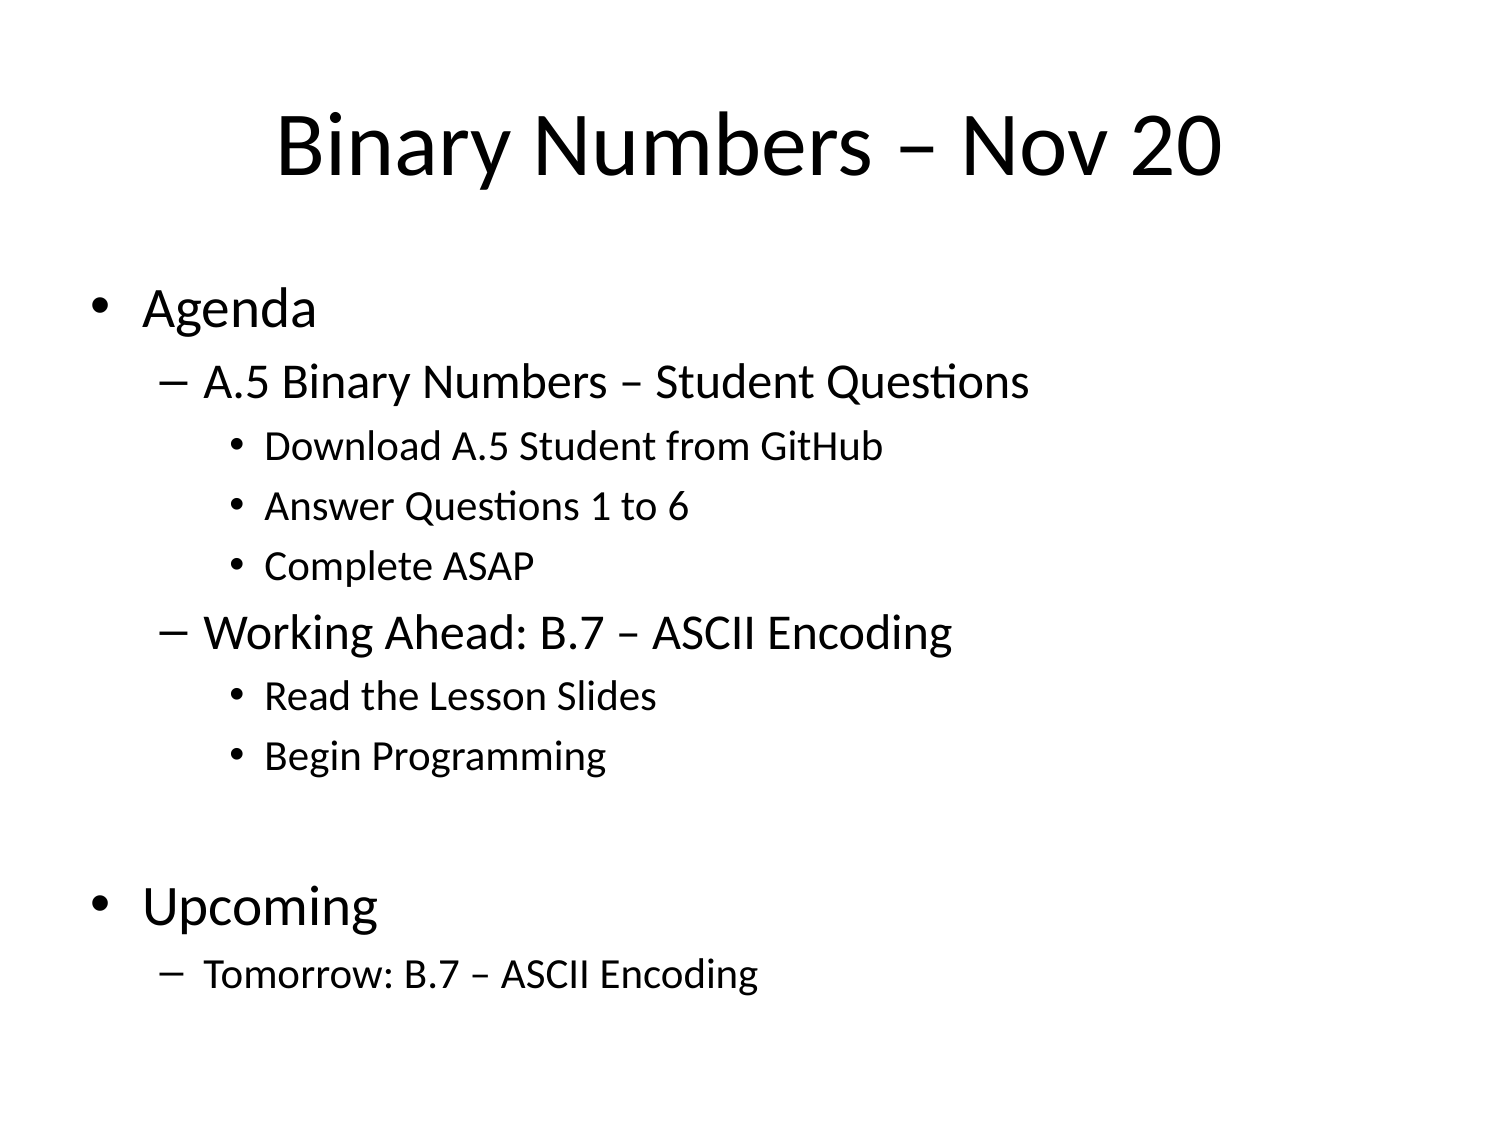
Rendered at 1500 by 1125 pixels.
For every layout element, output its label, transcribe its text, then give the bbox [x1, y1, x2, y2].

title Binary Numbers – Nov 20 [75, 45, 1425, 233]
list Agenda A.5 Binary Numbers – Student Questions Download A.5 Student from GitHub Answer Questions 1 to 6 Complete ASAP Working Ahead: B.7 – ASCII Encoding Read the Lesson Slides Begin Programming Upcoming Tomorrow: B.7 – ASCII Encoding [75, 262, 1425, 1005]
